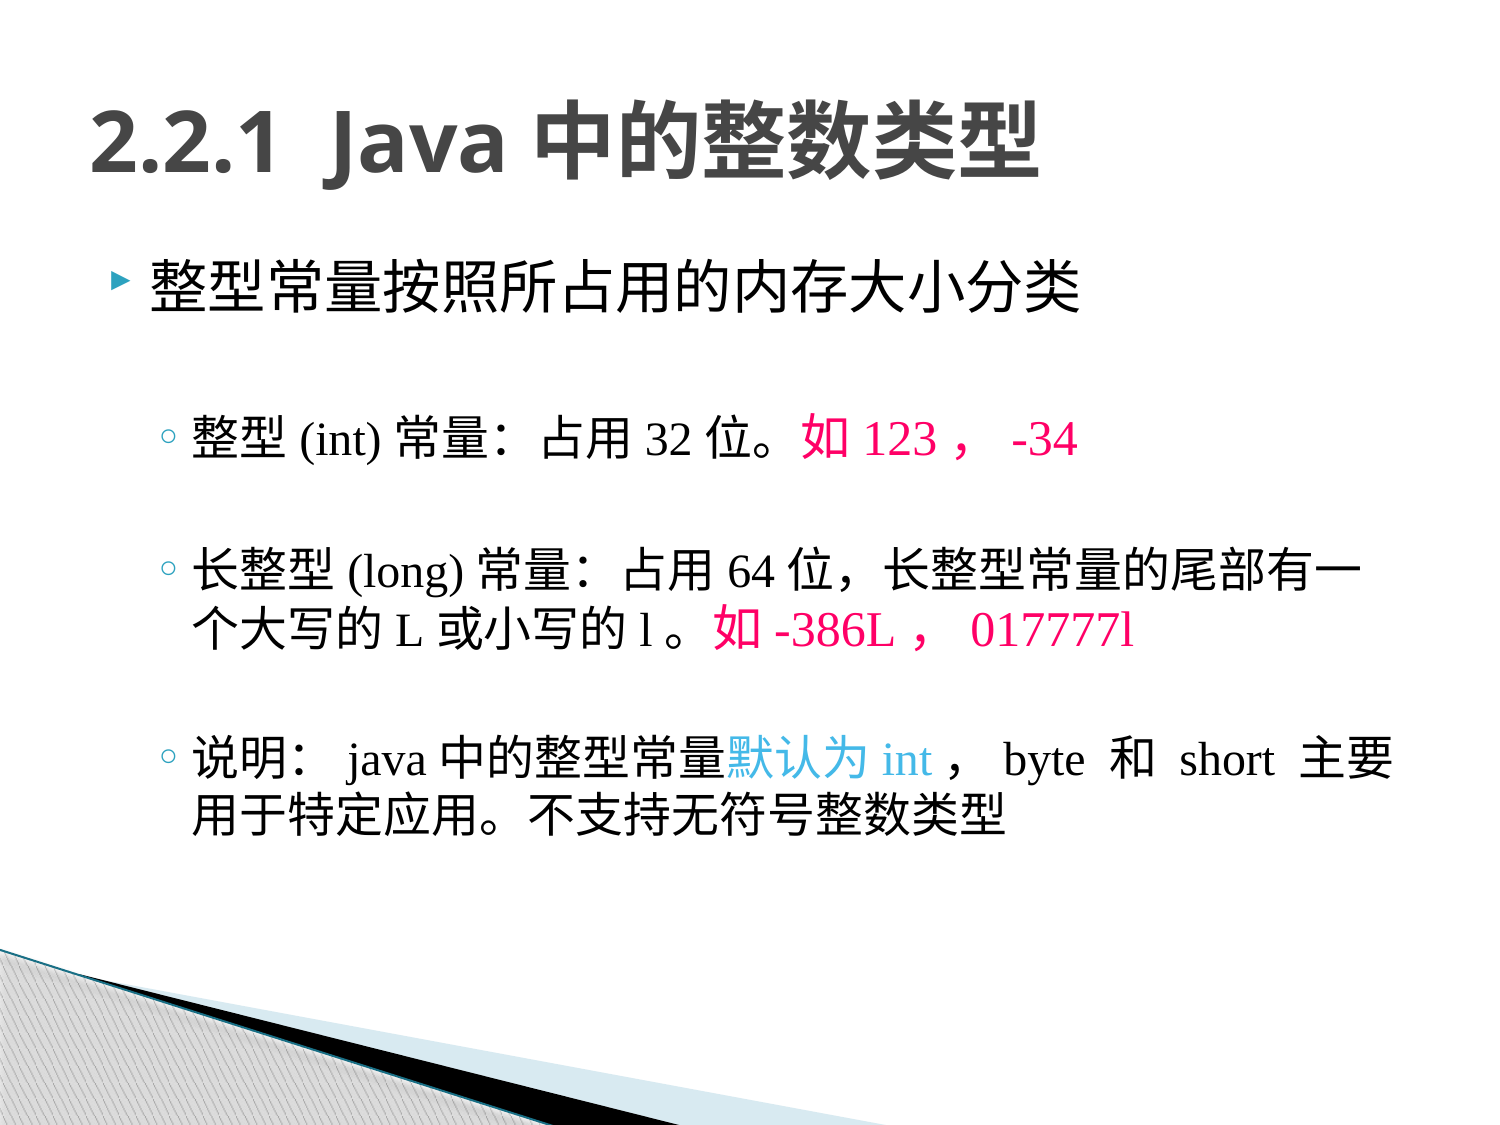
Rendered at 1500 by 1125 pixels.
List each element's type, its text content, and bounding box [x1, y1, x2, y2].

title 2.2.1 Java中的整数类型 [75, 45, 1425, 233]
list 整型常量按照所占用的内存大小分类 整型(int)常量：占用32位。如123，-34 长整型(long)常量：占用64位，长整型常量的尾部有一个大写的L或小写的l。如-386L，017777l 说明：java中的整型常量默认为int，byte 和 short 主要用于特定应用。不支持无符号整数类型 [75, 242, 1425, 986]
